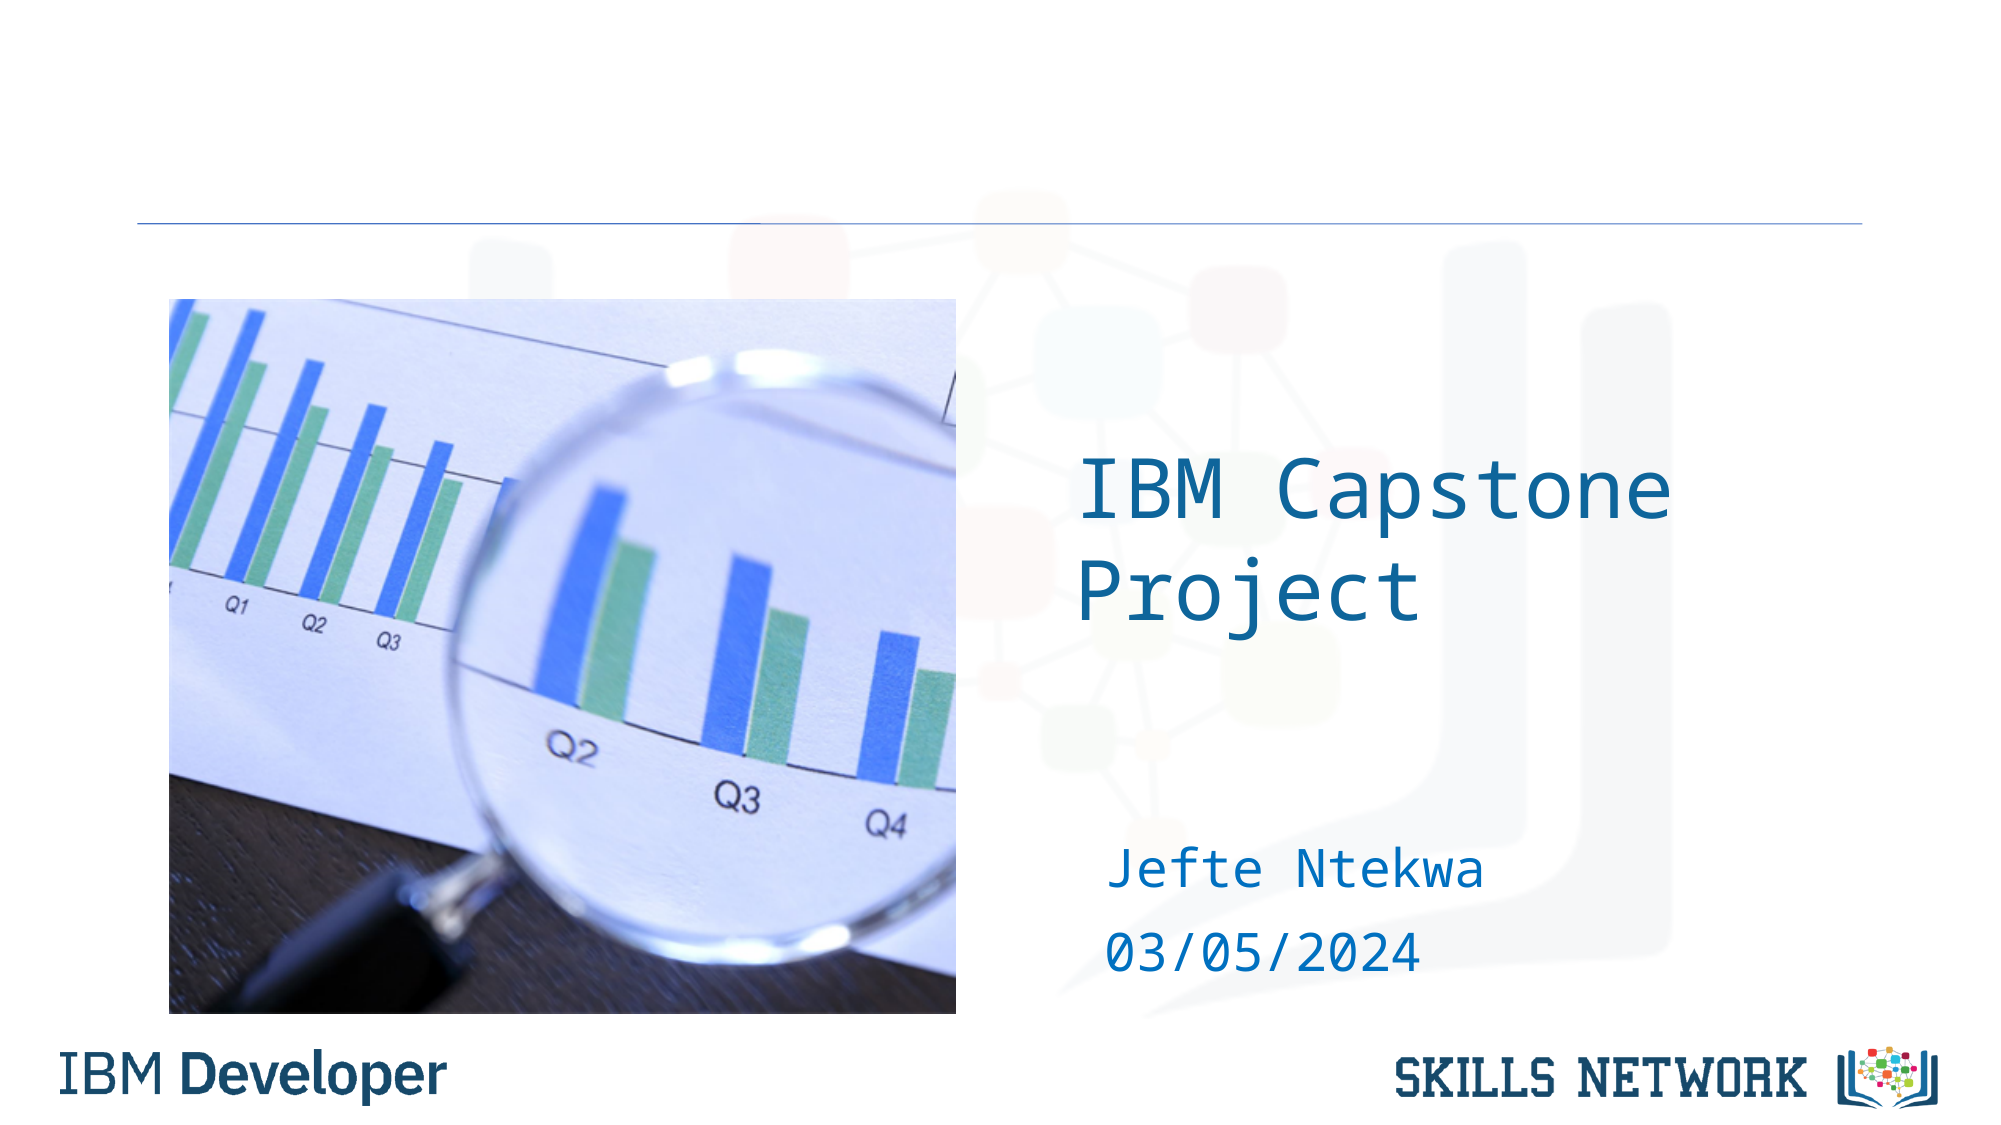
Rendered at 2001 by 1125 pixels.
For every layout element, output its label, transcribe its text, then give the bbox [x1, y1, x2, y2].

title IBM Capstone Project [1059, 280, 1846, 797]
picture [169, 299, 956, 1014]
picture [55, 1045, 459, 1108]
list Jefte Ntekwa 03/05/2024 [1089, 827, 1600, 992]
picture [1390, 1045, 1945, 1111]
